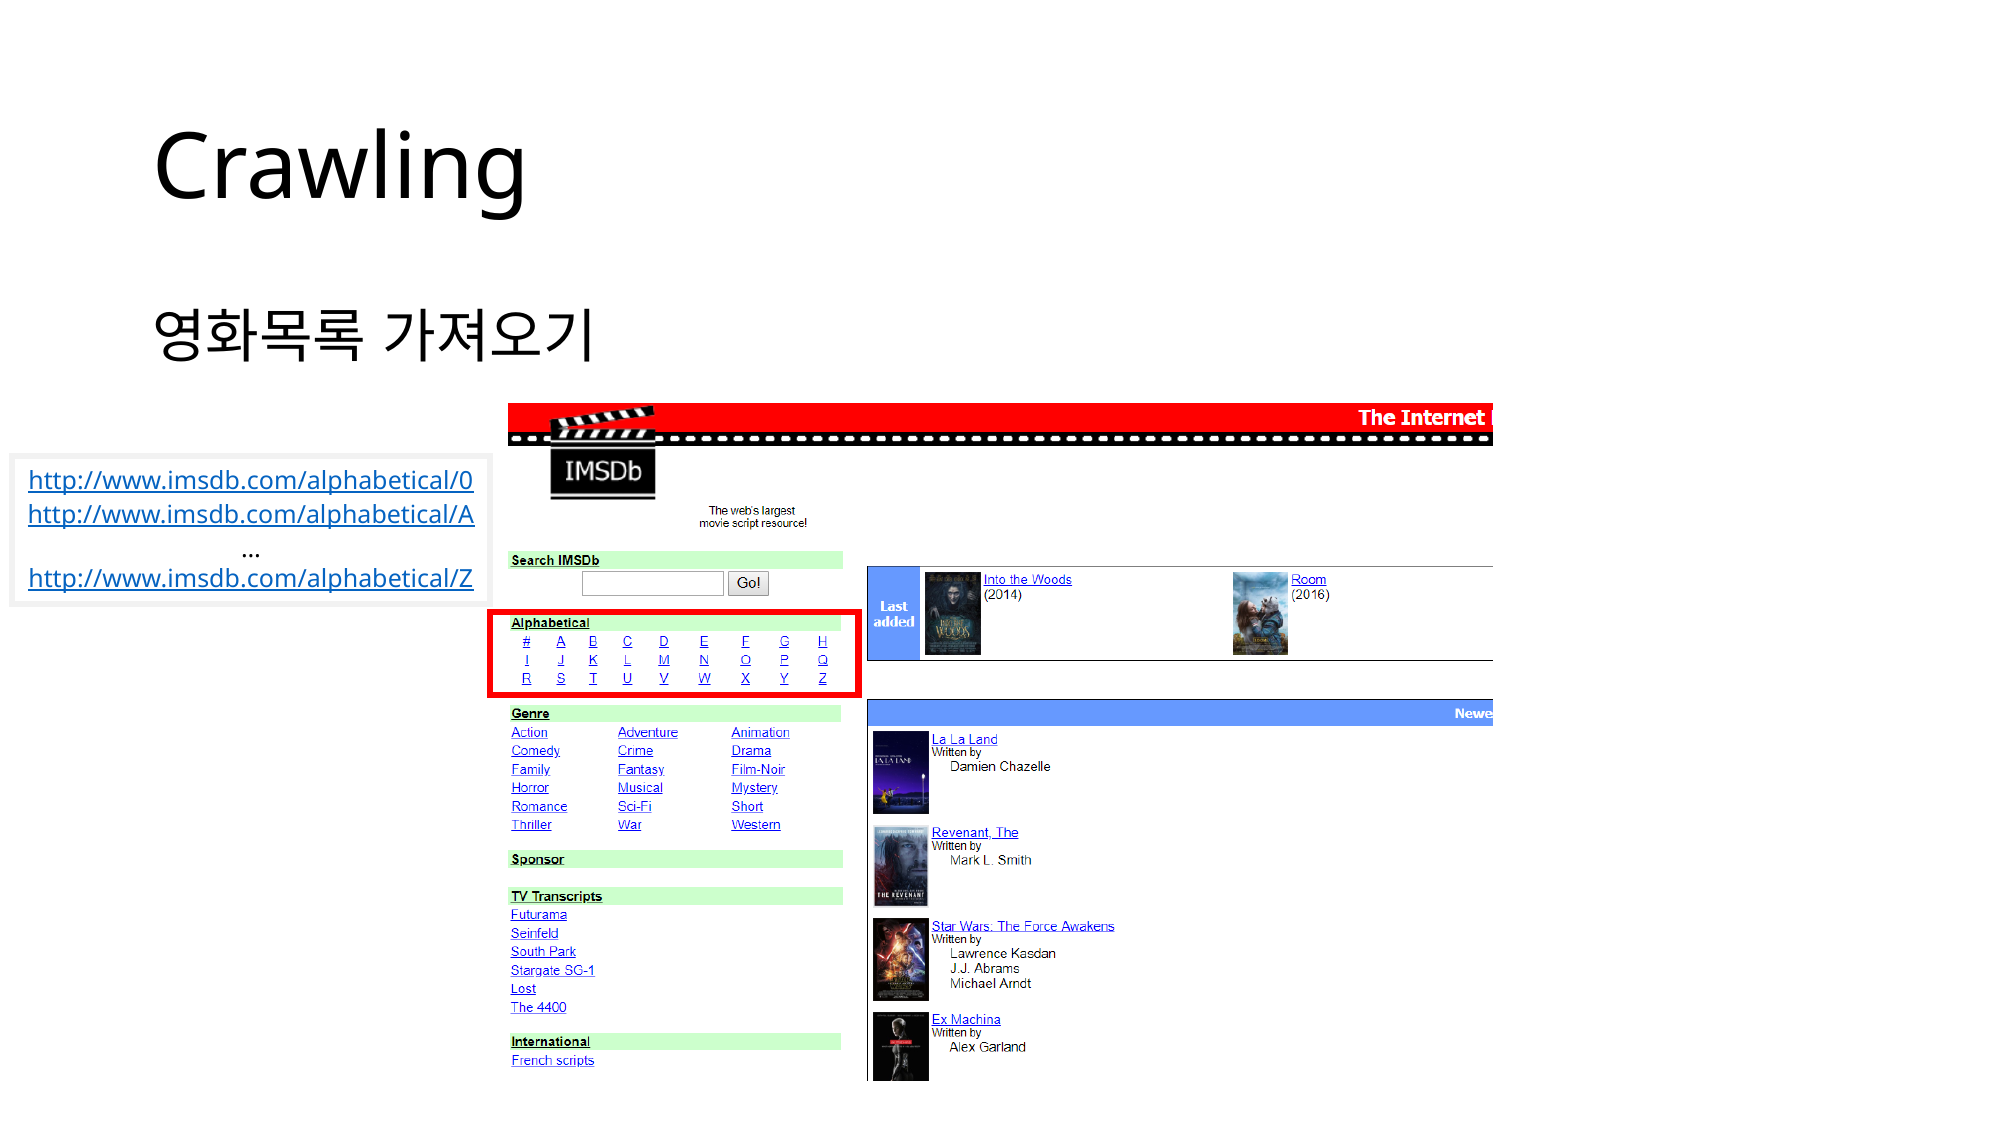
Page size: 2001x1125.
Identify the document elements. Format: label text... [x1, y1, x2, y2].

text_box http://www.imsdb.com/alphabetical/0 http://www.imsdb.com/alphabetical/A … http://www.imsdb.com/alphabetical/Z [11, 455, 491, 605]
list 영화목록 가져오기 [137, 299, 1863, 1014]
title Crawling [137, 59, 1863, 278]
picture [507, 403, 1493, 1081]
text_box [489, 611, 507, 696]
